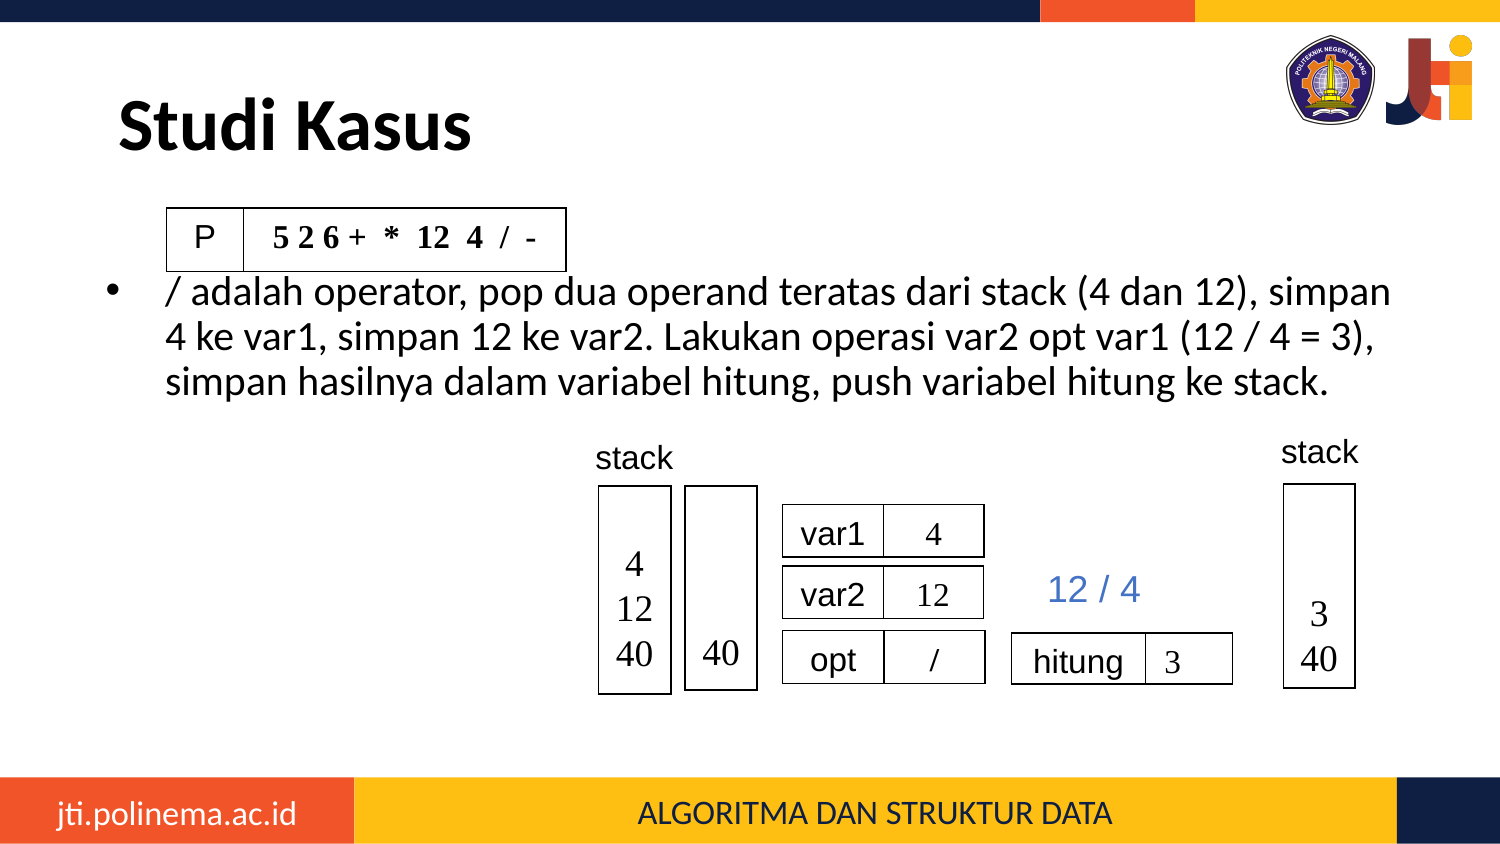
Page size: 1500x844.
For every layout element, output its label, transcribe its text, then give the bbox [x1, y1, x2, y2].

picture [1286, 35, 1375, 44]
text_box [782, 630, 986, 684]
text_box stack [580, 428, 689, 484]
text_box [166, 207, 567, 272]
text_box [782, 565, 985, 619]
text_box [1011, 632, 1233, 685]
picture [1386, 35, 1472, 125]
text_box stack [1266, 422, 1374, 478]
list / adalah operator, pop dua operand teratas dari stack (4 dan 12), simpan 4 ke var1, simpan 12 ke var2. Lakukan operasi var2 opt var1 (12 / 4 = 3), simpan hasilnya dalam variabel hitung, push variabel hitung ke stack. [75, 191, 1425, 799]
text_box 12 / 4 [1015, 558, 1173, 618]
text_box 3 40 [1283, 483, 1355, 688]
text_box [782, 504, 985, 558]
text_box 40 [685, 486, 757, 690]
text_box 4 12 40 [598, 486, 671, 695]
title Studi Kasus [103, 44, 1397, 191]
